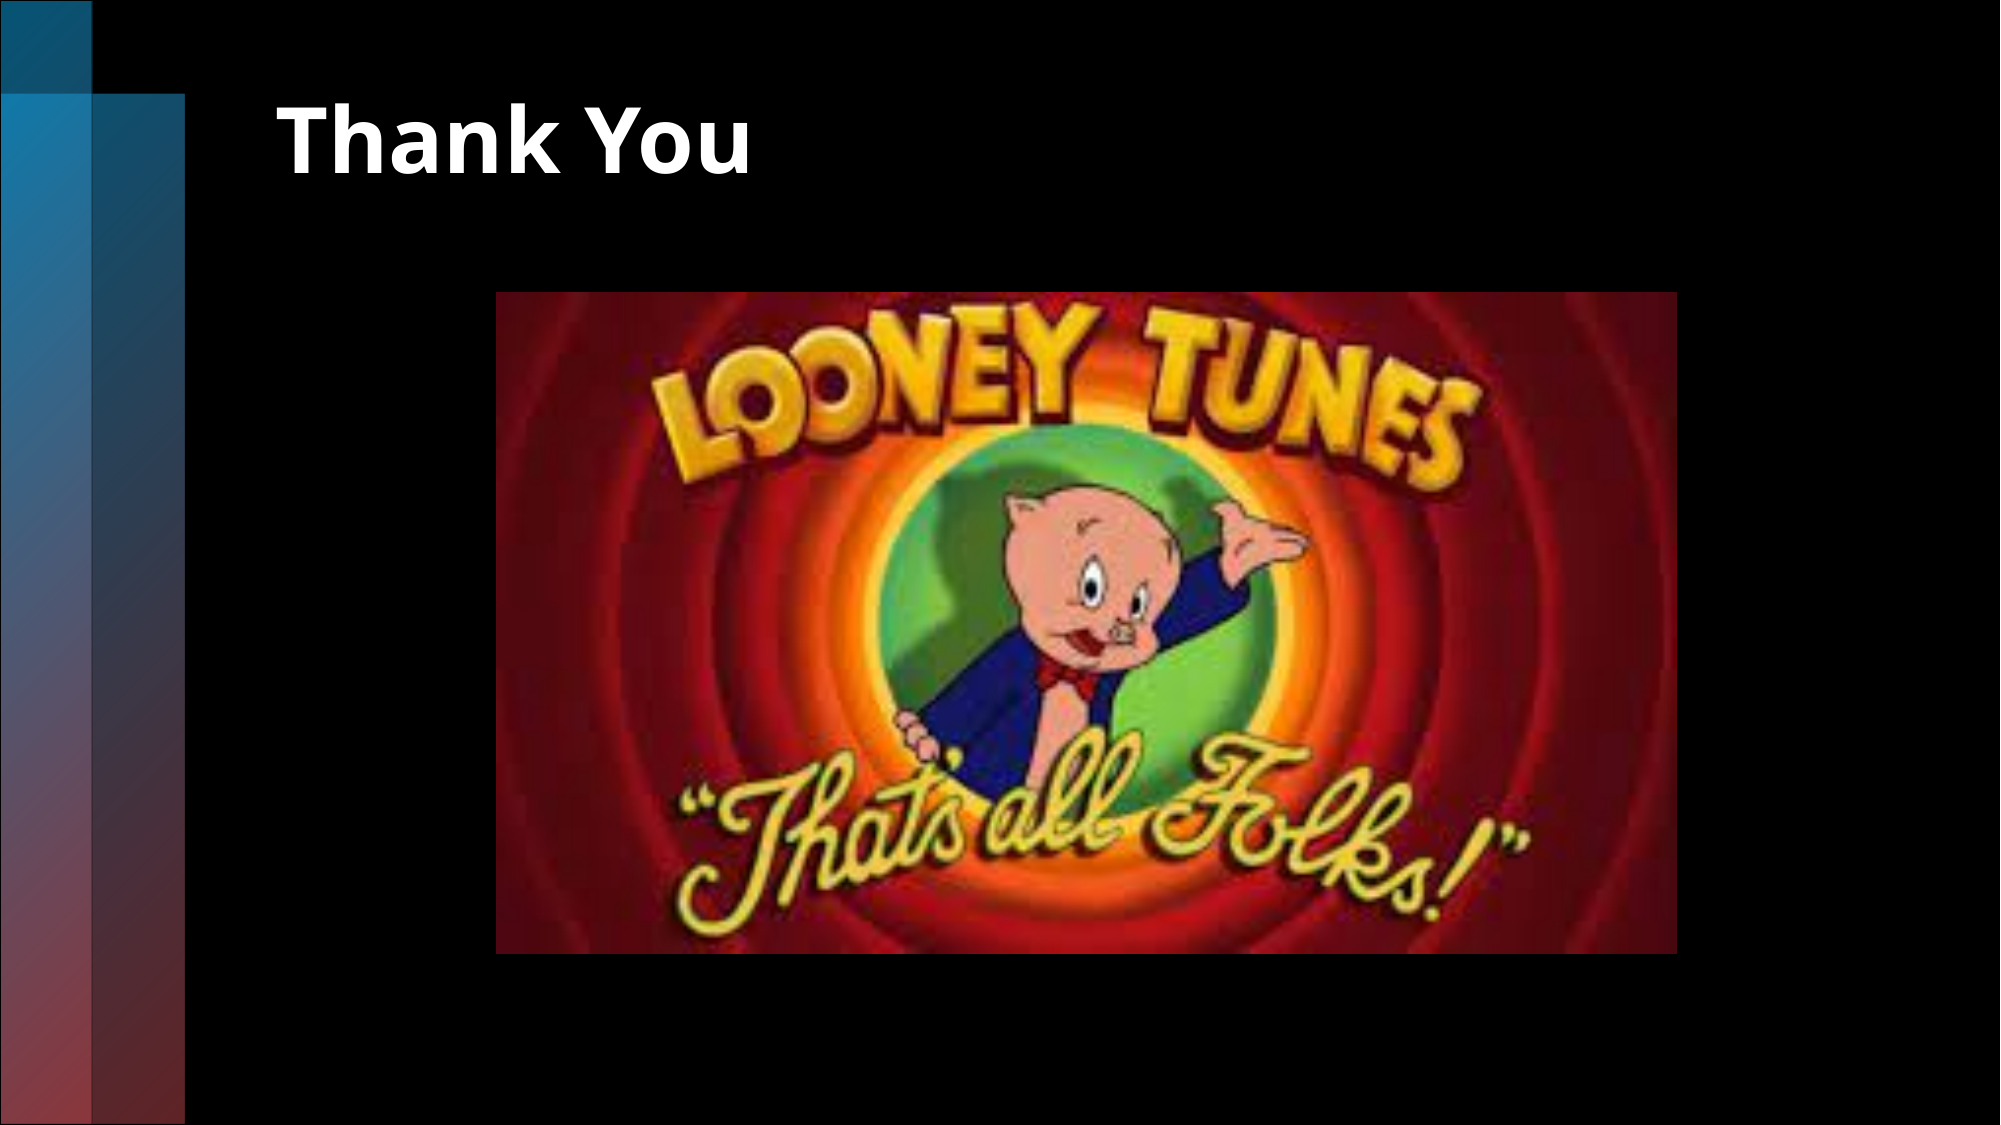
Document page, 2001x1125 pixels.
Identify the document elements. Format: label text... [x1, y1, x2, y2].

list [496, 292, 1677, 954]
title Thank You [260, 74, 1817, 329]
